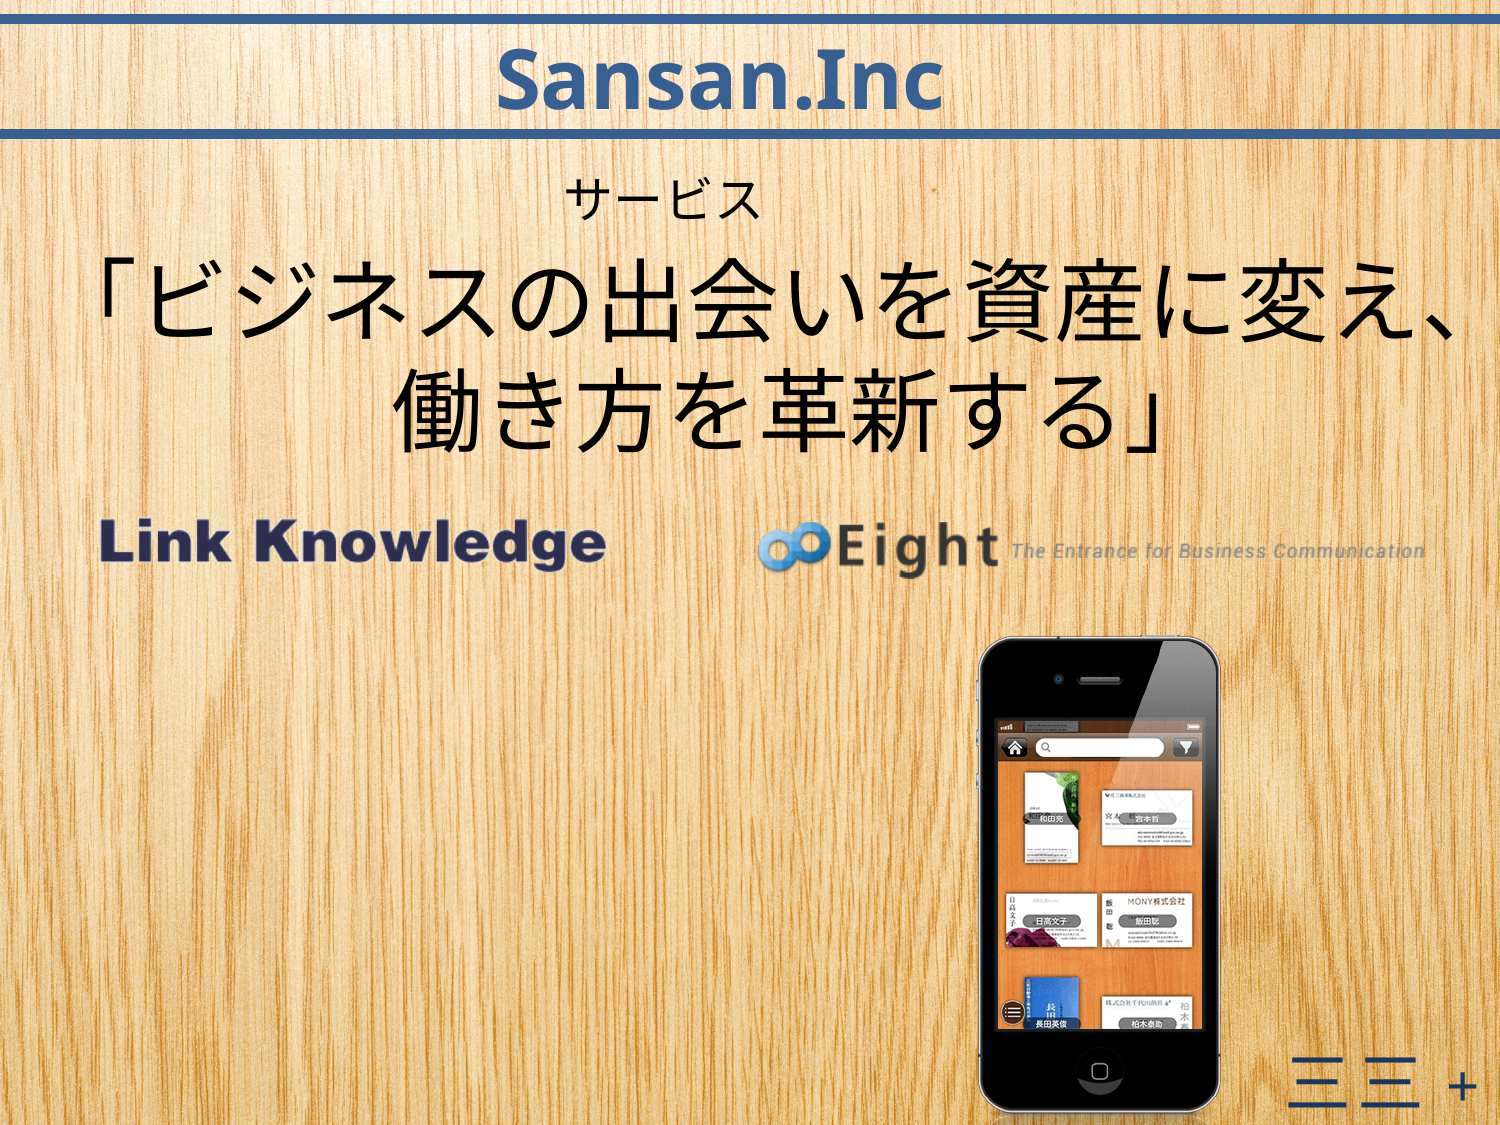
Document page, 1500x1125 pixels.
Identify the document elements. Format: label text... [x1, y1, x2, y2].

text_box Sansan.Inc [0, 19, 1500, 134]
picture [100, 500, 609, 580]
text_box サービス [549, 160, 975, 236]
picture [974, 634, 1222, 1125]
picture [757, 522, 1424, 580]
text_box ｢ビジネスの出会いを資産に変え、 働き方を革新する」 [76, 236, 1500, 471]
